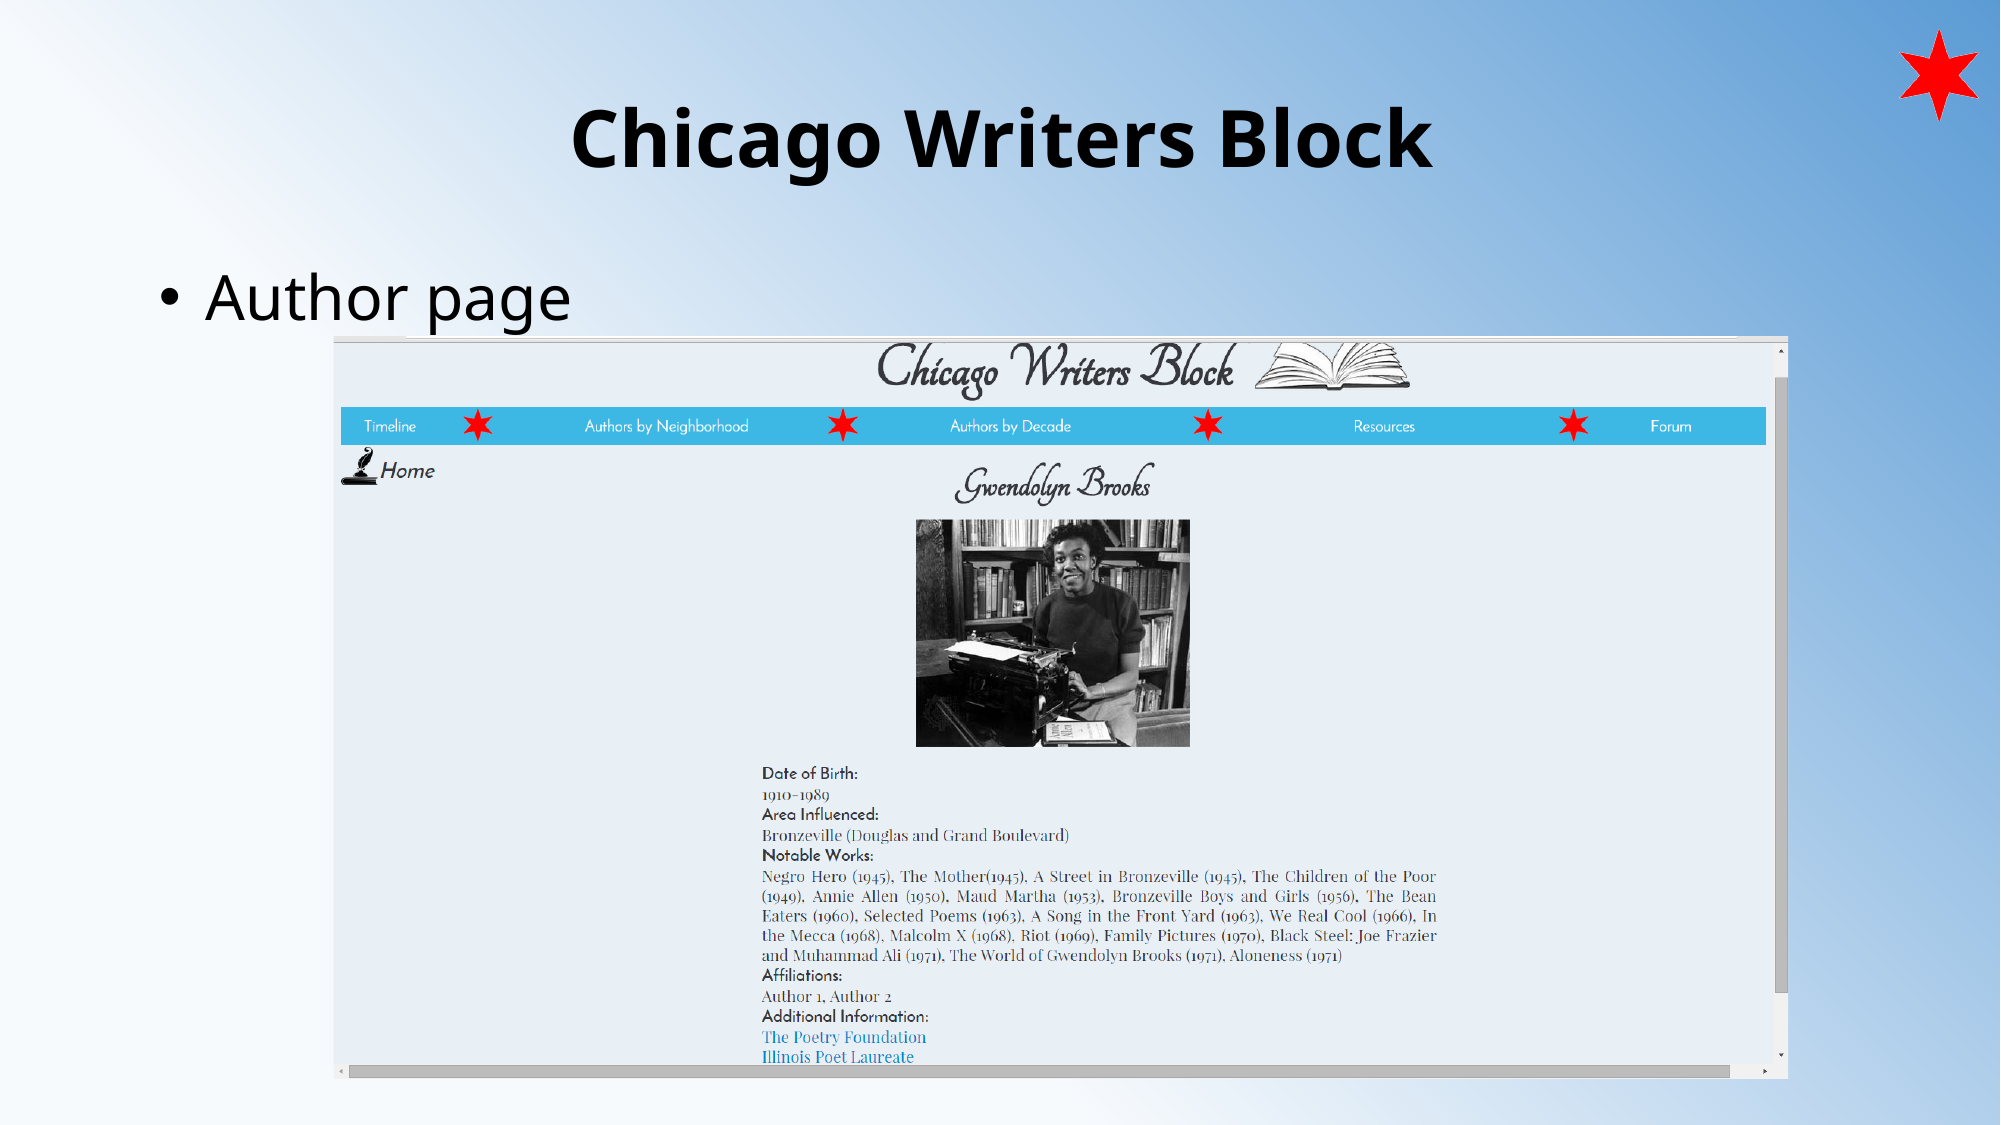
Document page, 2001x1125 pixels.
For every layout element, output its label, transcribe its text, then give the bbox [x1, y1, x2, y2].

picture [333, 336, 1789, 1079]
picture [1899, 29, 1979, 121]
text_box Chicago Writers Block Author page [144, 80, 1860, 548]
